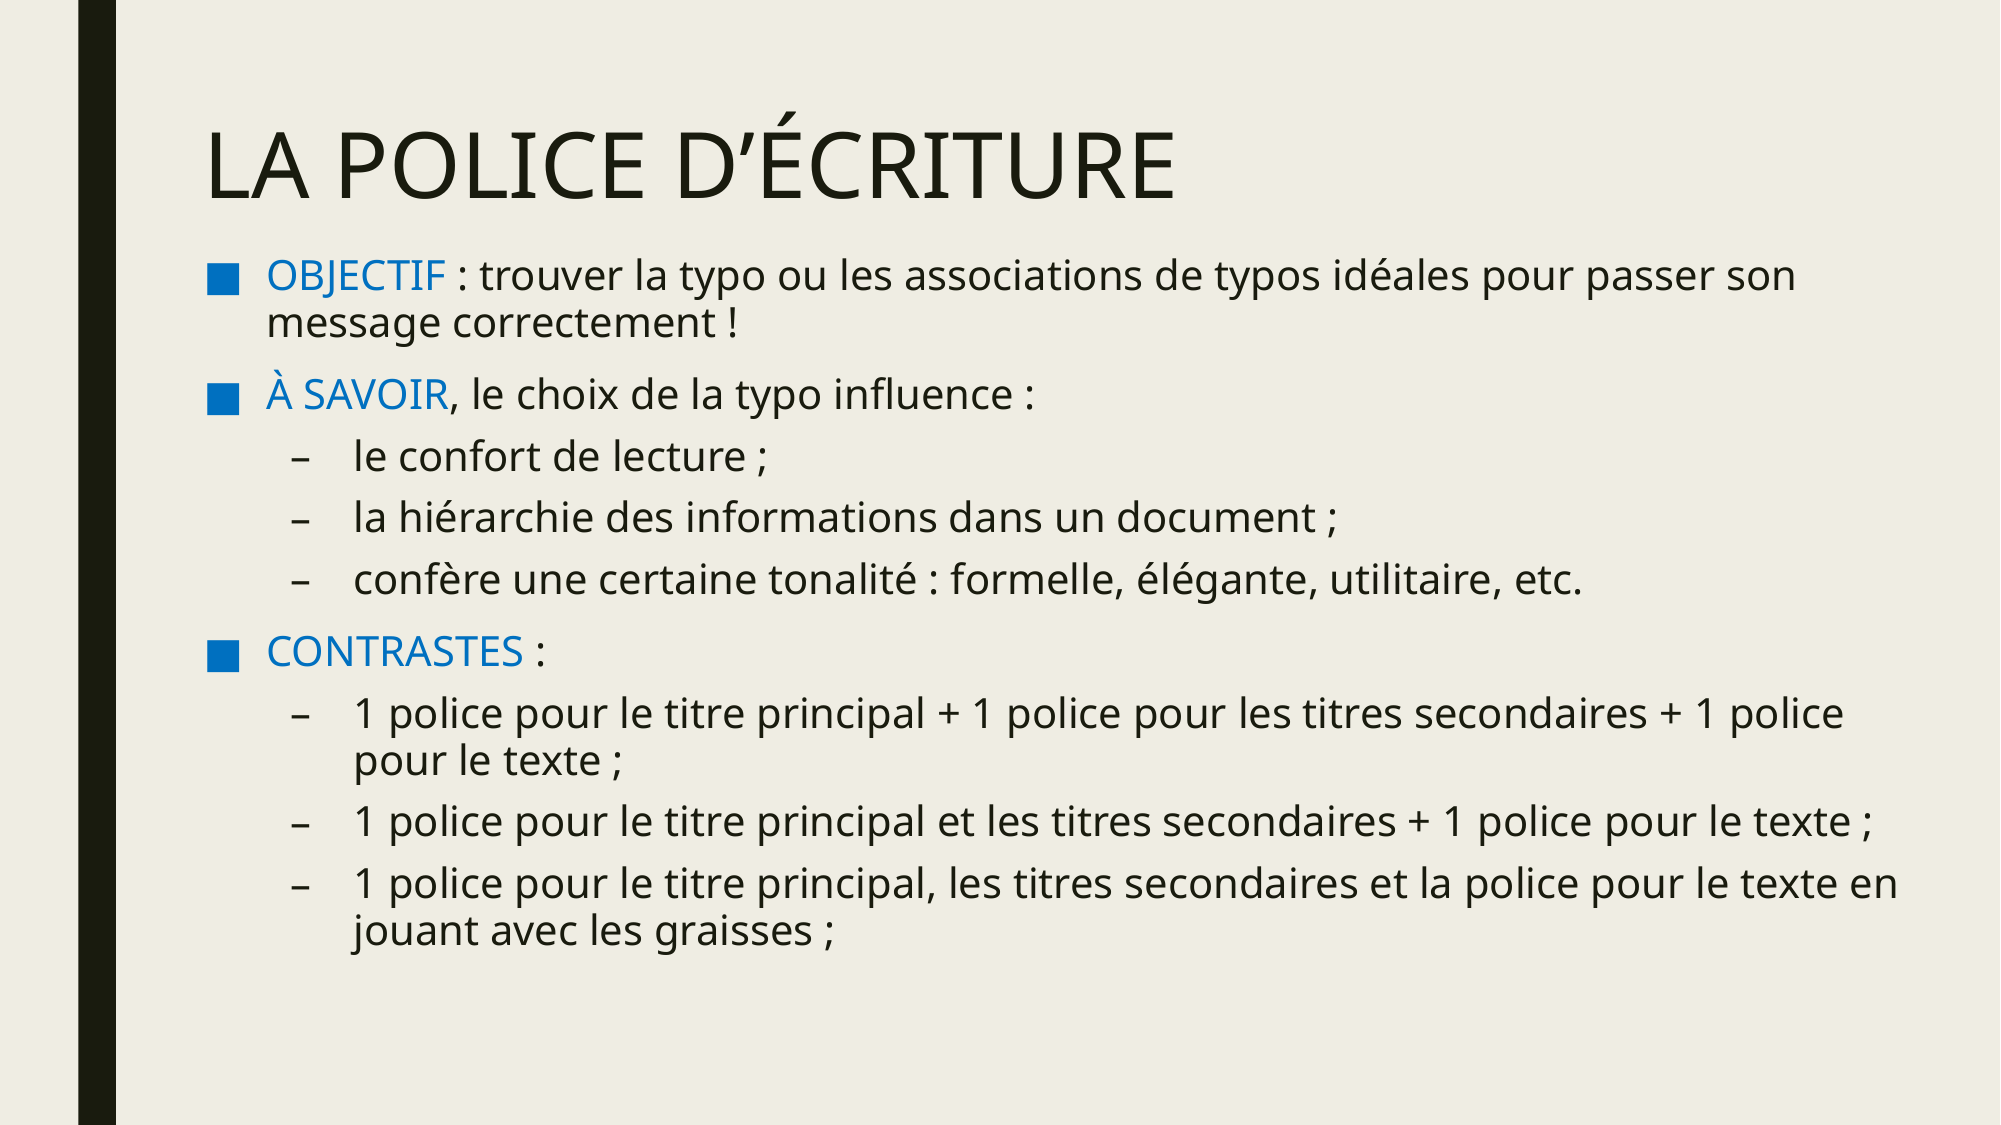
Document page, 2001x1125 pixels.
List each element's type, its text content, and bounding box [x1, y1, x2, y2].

title LA POLICE D’ÉCRITURE [188, 112, 1927, 236]
list OBJECTIF : trouver la typo ou les associations de typos idéales pour passer son message correctement ! À SAVOIR, le choix de la typo influence : le confort de lecture ; la hiérarchie des informations dans un document ; confère une certaine tonalité : formelle, élégante, utilitaire, etc. CONTRASTES : 1 police pour le titre principal + 1 police pour les titres secondaires + 1 police pour le texte ; 1 police pour le titre principal et les titres secondaires + 1 police pour le texte ; 1 police pour le titre principal, les titres secondaires et la police pour le texte en jouant avec les graisses ; [188, 245, 1927, 972]
